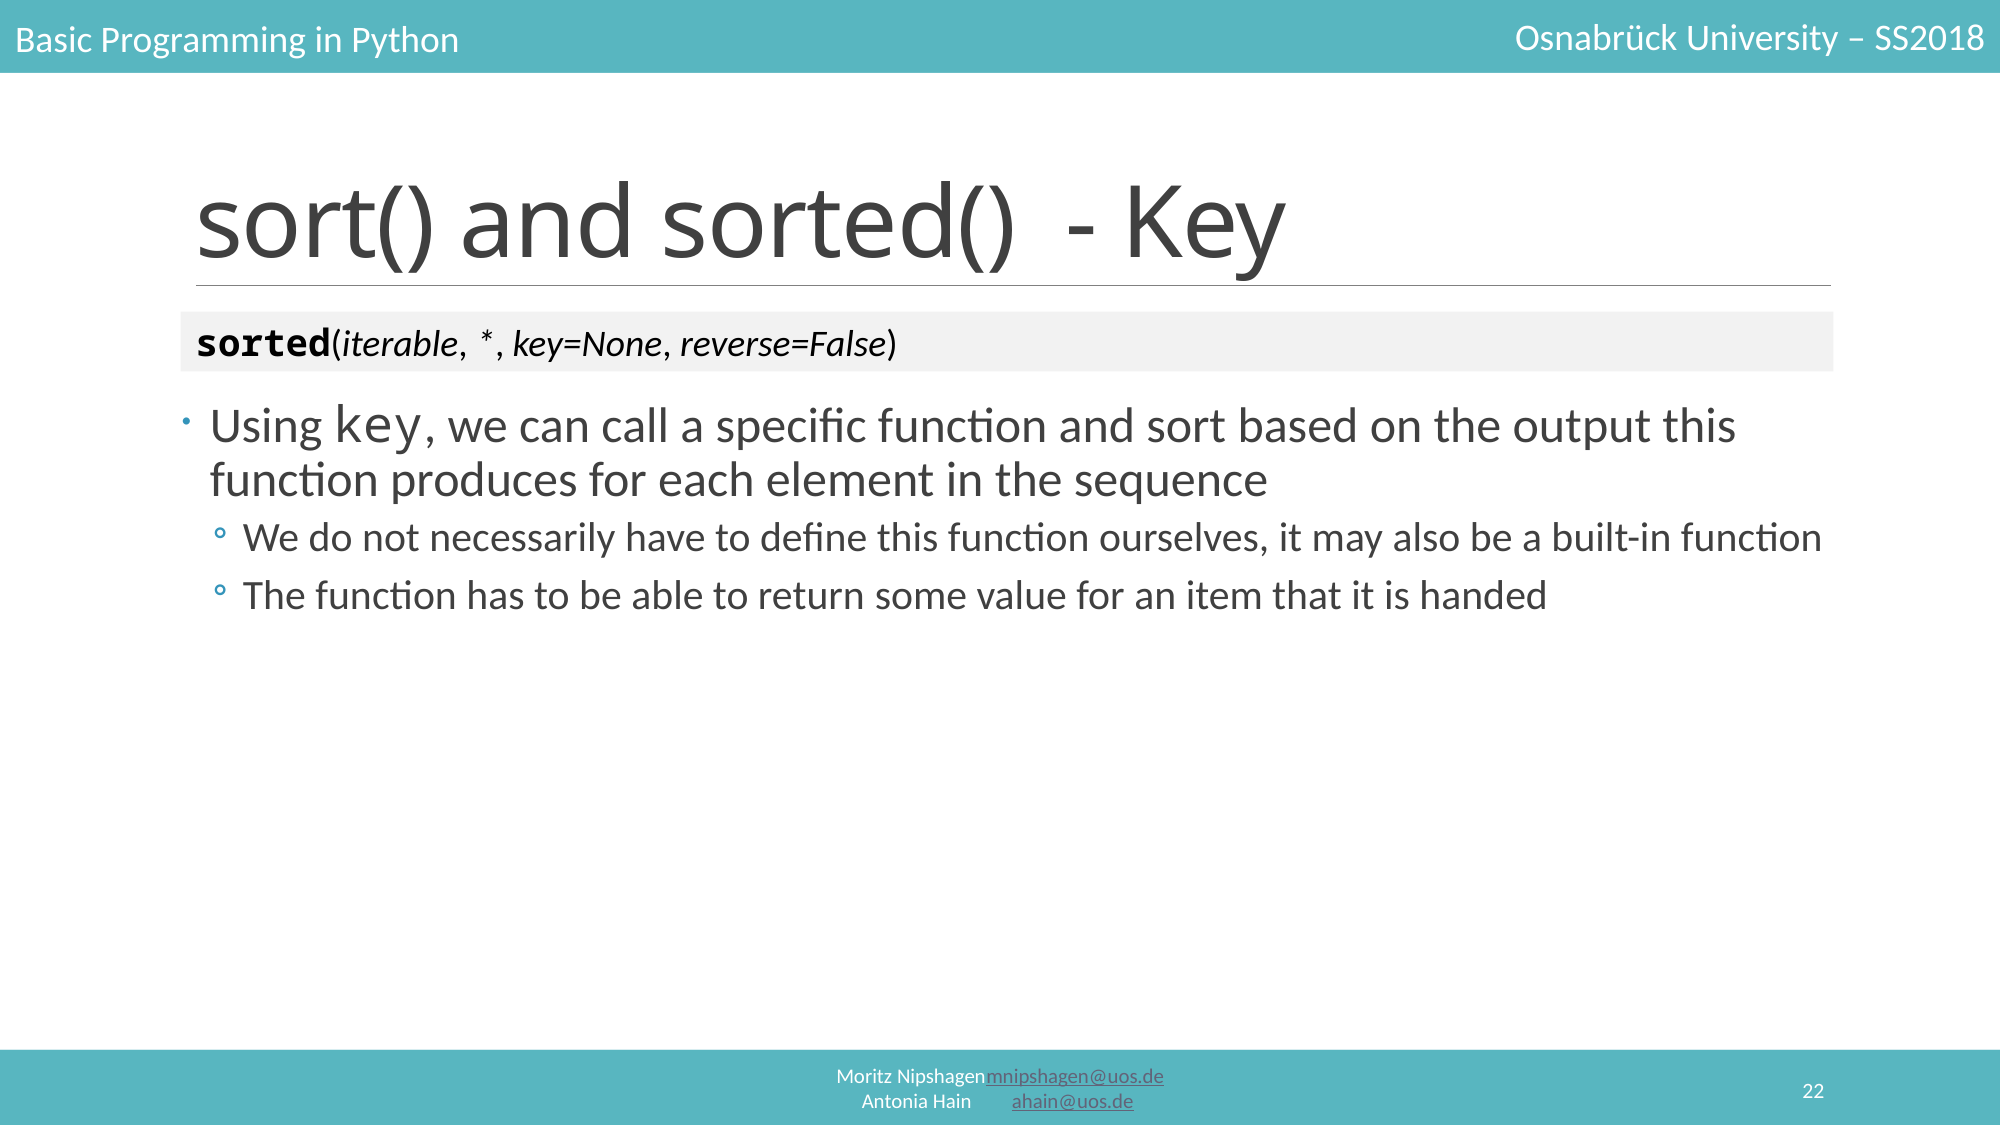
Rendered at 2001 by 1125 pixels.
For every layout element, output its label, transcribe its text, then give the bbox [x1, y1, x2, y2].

list Using key, we can call a specific function and sort based on the output this function produces for each element in the sequence We do not necessarily have to define this function ourselves, it may also be a built-in function The function has to be able to return some value for an item that it is handed [180, 302, 1830, 963]
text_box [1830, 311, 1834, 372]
slide_number 22 [1624, 1059, 1840, 1120]
title sort() and sorted() - Key [180, 162, 1830, 285]
